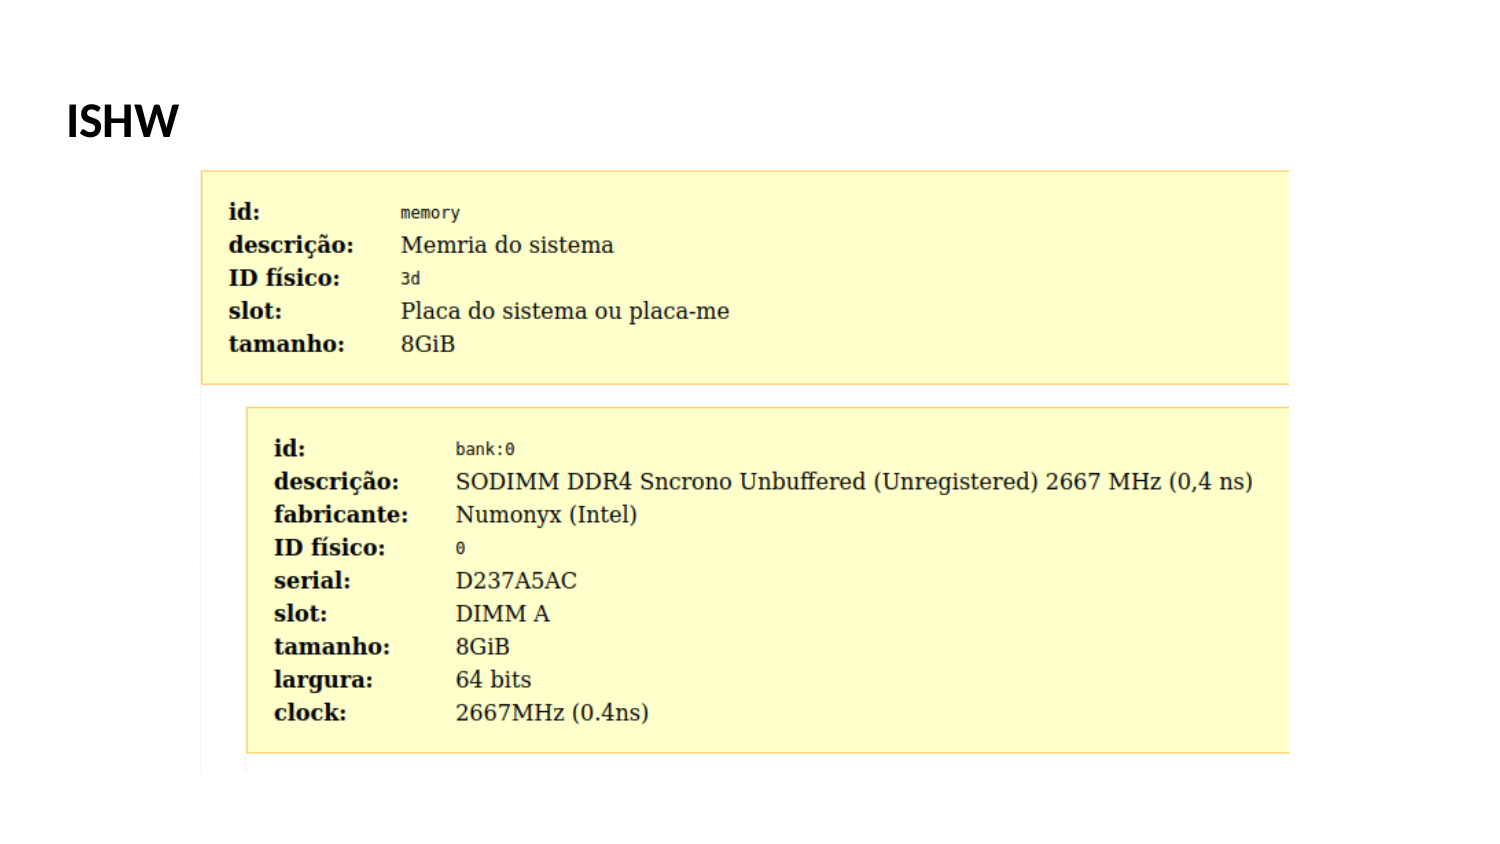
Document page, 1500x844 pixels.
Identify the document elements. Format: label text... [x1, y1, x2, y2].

picture [193, 165, 1290, 773]
title ISHW [51, 72, 1449, 167]
